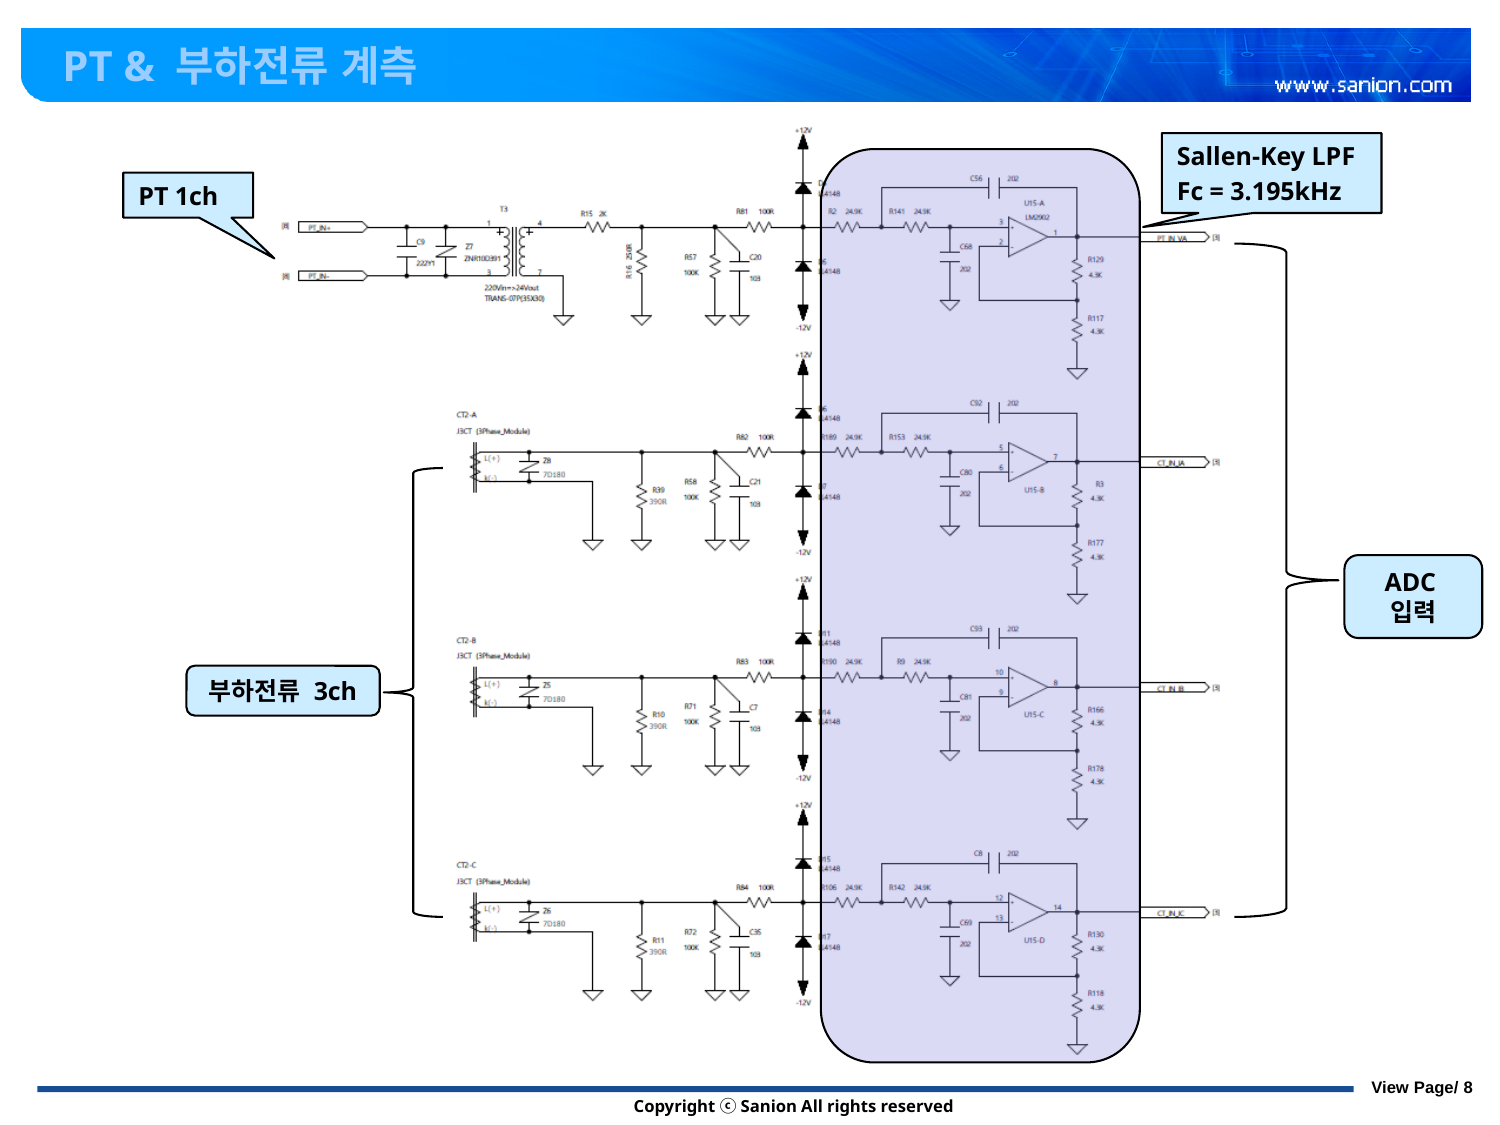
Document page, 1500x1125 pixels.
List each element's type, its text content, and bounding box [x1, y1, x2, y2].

text_box PT 1ch [123, 172, 252, 247]
text_box [1272, 246, 1339, 915]
title PT & 부하전류 계측 [50, 27, 1069, 102]
text_box Sallen-Key LPF Fc = 3.195kHz [1272, 133, 1382, 214]
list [257, 113, 1268, 1063]
picture [1069, 28, 1471, 102]
text_box ADC입력 [1344, 555, 1483, 639]
text_box 부하전류 3ch [186, 665, 252, 716]
picture [21, 28, 50, 102]
